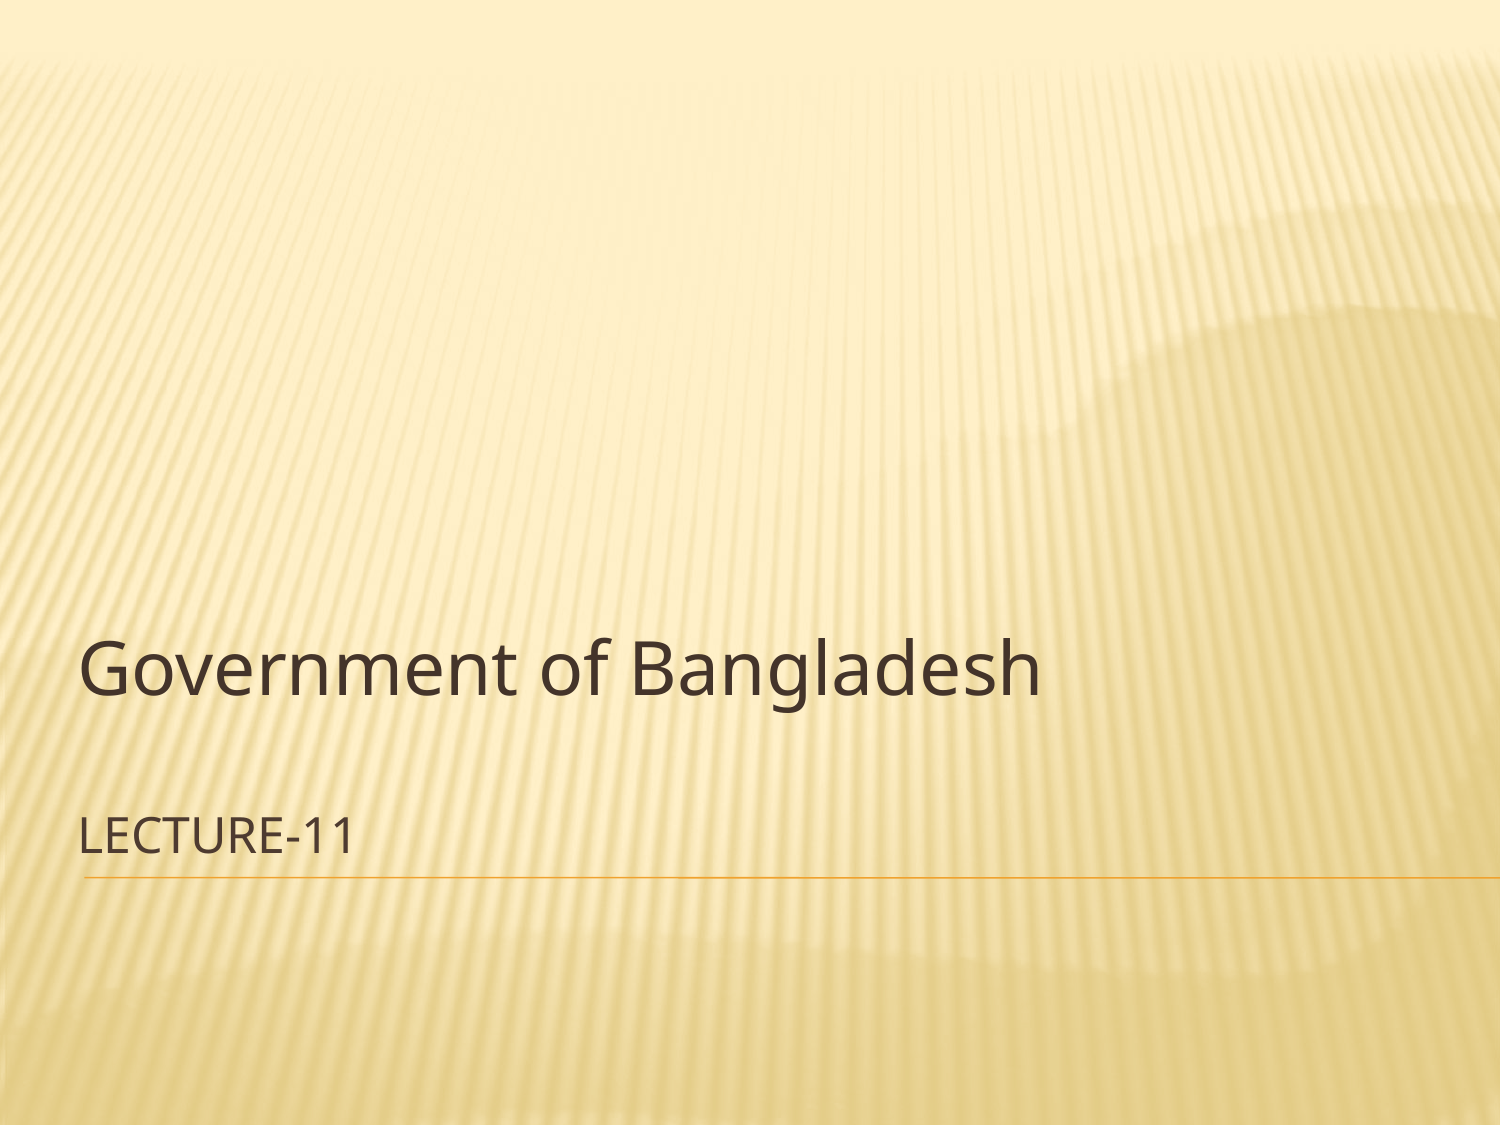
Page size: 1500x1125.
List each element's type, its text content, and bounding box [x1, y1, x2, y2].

title Lecture-11 [62, 796, 1450, 997]
subtitle Government of Bangladesh [62, 637, 1450, 788]
